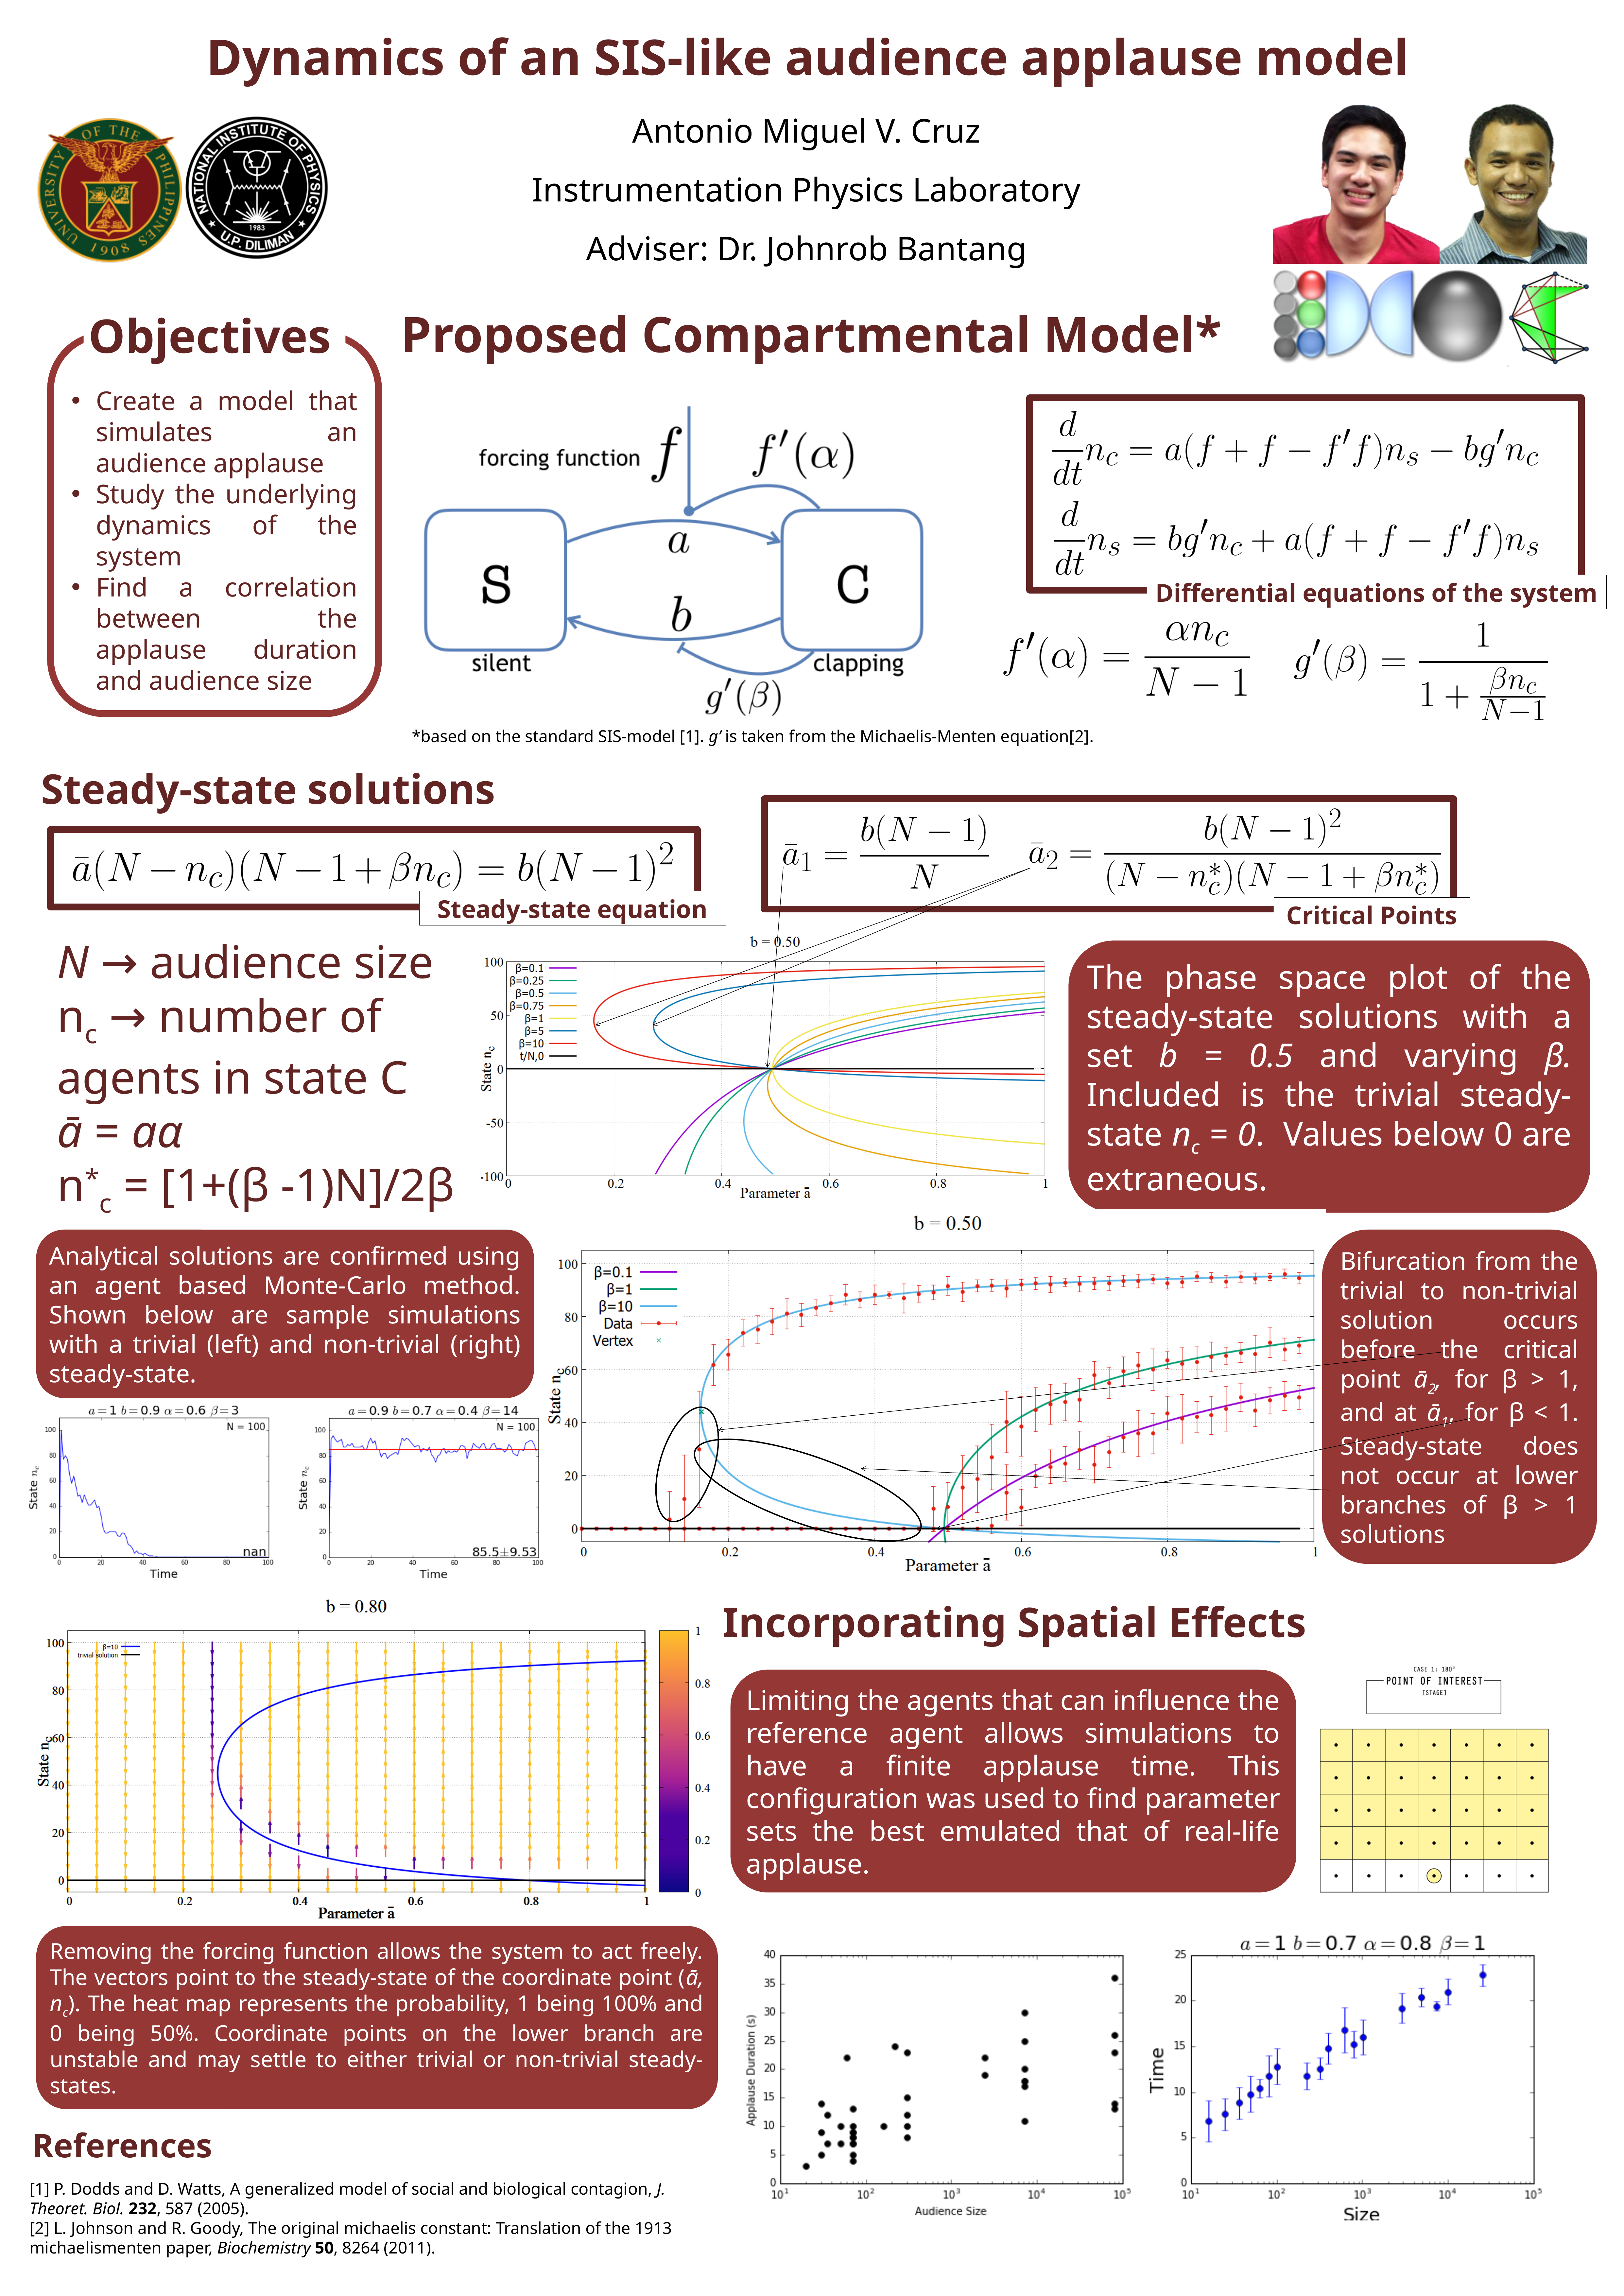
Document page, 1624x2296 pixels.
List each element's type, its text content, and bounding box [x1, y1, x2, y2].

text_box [595, 868, 652, 1026]
text_box [764, 798, 1454, 910]
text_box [767, 1029, 784, 1068]
picture [419, 396, 931, 722]
picture [26, 1209, 1326, 1580]
picture [1273, 92, 1588, 264]
text_box Limiting the agents that can influence the reference agent allows simulations to have a finite applause time. This configuration was used to find parameter sets the best emulated that of real-life applause. [737, 1669, 1285, 1892]
text_box [1029, 397, 1582, 591]
text_box Bifurcation from the trivial to non-trivial solution occurs before the critical point ā2, for β > 1, and at ā1, for β < 1. Steady-state does not occur at lower branches of β > 1 solutions [1328, 1229, 1597, 1564]
text_box Steady-state solutions [36, 761, 726, 815]
text_box [1] P. Dodds and D. Watts, A generalized model of social and biological contagion, J. Theoret. Biol. 232, 587 (2005). [2] L. Johnson and R. Goody, The original michaelis constant: Translation of the 1913 michaelismenten paper, Biochemistry 50, 8264 (2011). [25, 2176, 712, 2259]
picture [1294, 622, 1548, 720]
text_box Differential equations of the system [1147, 575, 1607, 609]
text_box *based on the standard SIS-model [1]. g’ is taken from the Michaelis-Menten equation[2]. [407, 723, 1409, 748]
text_box Proposed Compartmental Model* [396, 301, 1250, 365]
text_box Create a model that simulates an audience applause Study the underlying dynamics of the system Find a correlation between the applause duration and audience size [50, 338, 379, 715]
text_box References [27, 2122, 562, 2167]
text_box Analytical solutions are confirmed using an agent based Monte-Carlo method. Shown below are sample simulations with a trivial (left) and non-trivial (right) steady-state. [36, 1229, 534, 1398]
text_box Objectives [83, 304, 346, 365]
picture [783, 815, 989, 868]
text_box Antonio Miguel V. Cruz Instrumentation Physics Laboratory Adviser: Dr. Johnrob Bantang [26, 88, 1587, 269]
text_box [717, 1352, 1441, 1430]
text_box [652, 868, 1030, 1026]
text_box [861, 1468, 935, 1491]
text_box Incorporating Spatial Effects [735, 1594, 1408, 1648]
text_box [50, 829, 698, 908]
text_box N → audience size nc → number of agents in state C ā = aα n*c = [1+(β -1)N]/2β [52, 931, 481, 1220]
text_box Steady-state equation [419, 895, 593, 925]
text_box Dynamics of an SIS-like audience applause model [27, 24, 1589, 88]
picture [36, 1594, 1582, 2220]
text_box Critical Points [1273, 897, 1470, 932]
text_box The phase space plot of the steady-state solutions with a set b = 0.5 and varying β. Included is the trivial steady-state nc = 0. Values below 0 are extraneous. [1068, 941, 1590, 1213]
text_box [936, 1418, 1470, 1529]
picture [1003, 622, 1250, 696]
picture [1273, 268, 1597, 367]
picture [36, 113, 331, 264]
picture [1054, 501, 1538, 575]
text_box Removing the forcing function allows the system to act freely. The vectors point to the steady-state of the coordinate point (ā, nc). The heat map represents the probability, 1 being 100% and 0 being 50%. Coordinate points on the lower branch are unstable and may settle to either trivial or non-trivial steady-states. [36, 1930, 718, 2109]
picture [480, 931, 1053, 1204]
picture [73, 842, 673, 891]
picture [1029, 808, 1441, 895]
picture [1052, 411, 1538, 485]
